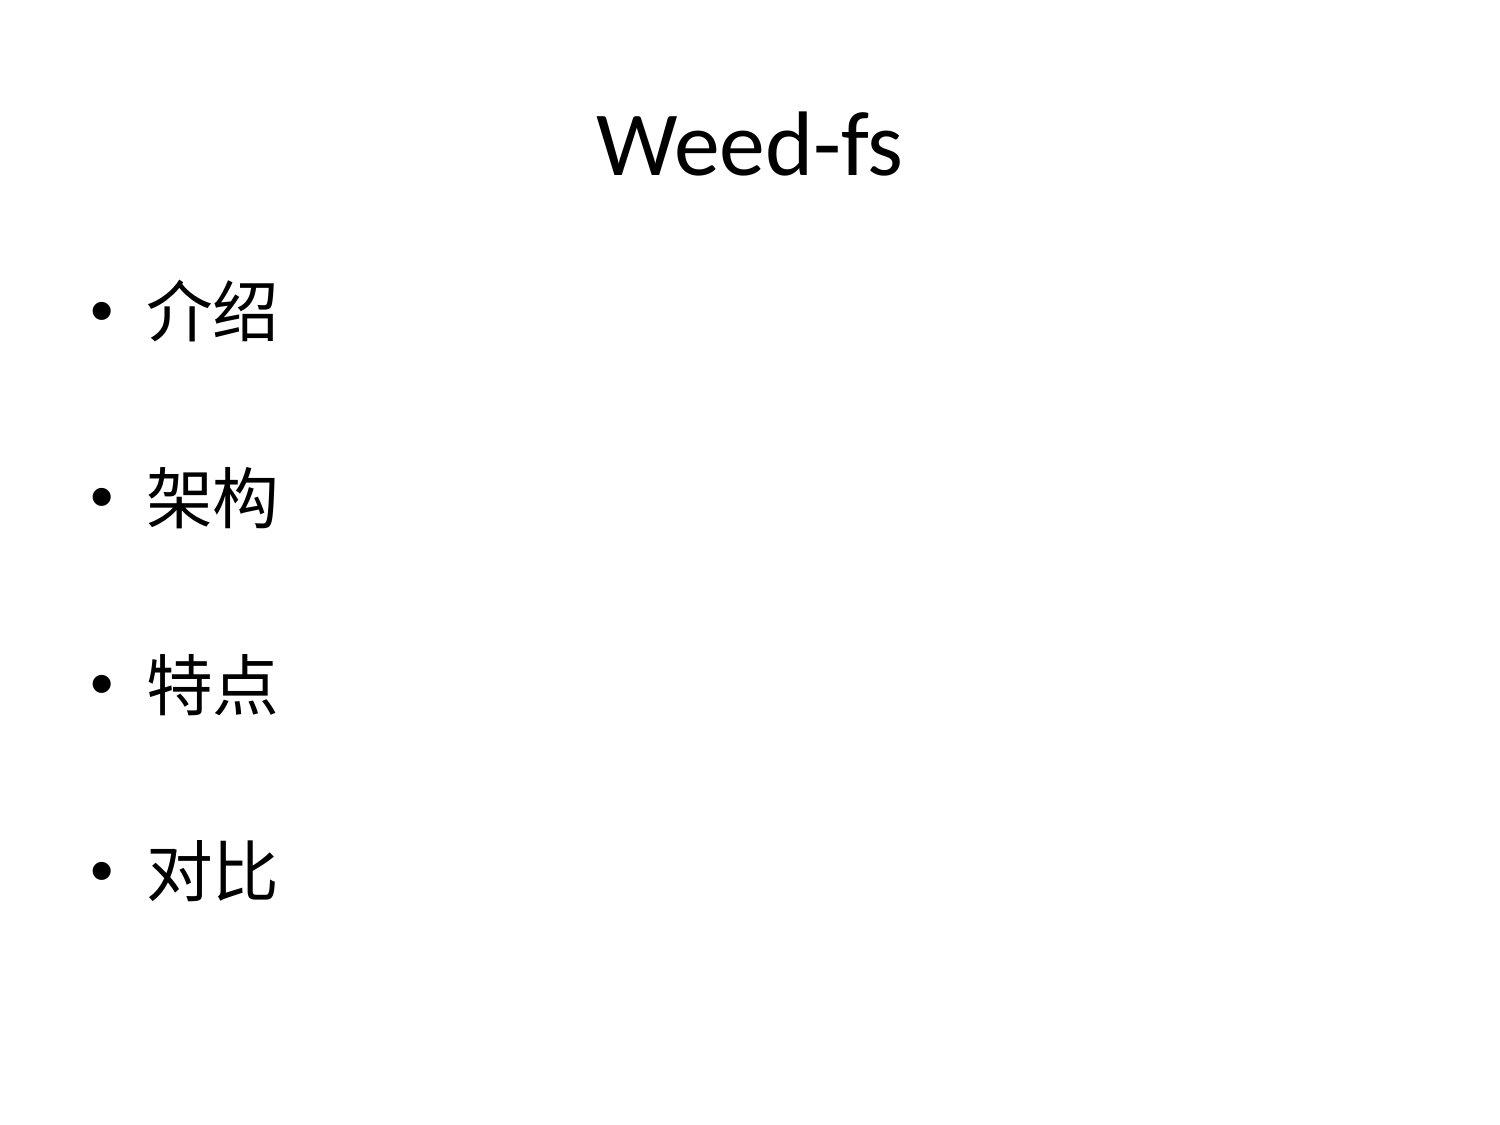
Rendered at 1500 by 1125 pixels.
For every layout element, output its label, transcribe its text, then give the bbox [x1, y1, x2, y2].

title Weed-fs [75, 45, 1425, 233]
list 介绍 架构 特点 对比 [75, 262, 1425, 1005]
